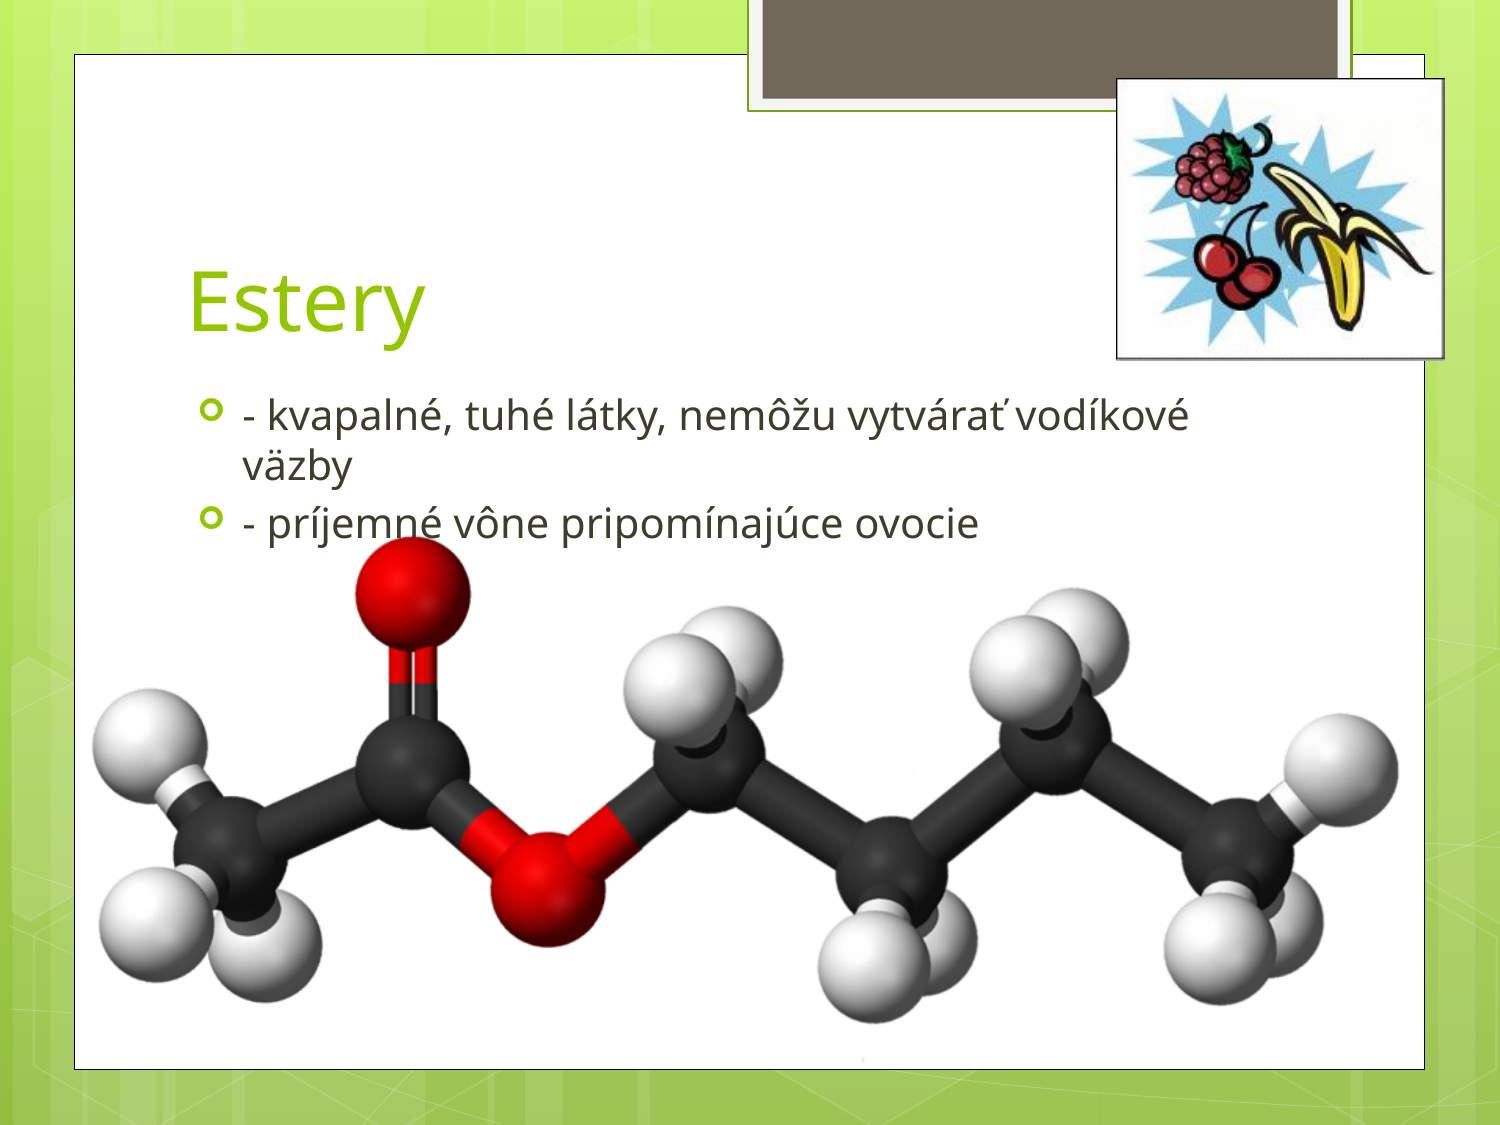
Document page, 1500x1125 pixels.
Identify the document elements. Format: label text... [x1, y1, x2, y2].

picture [52, 479, 1441, 1082]
picture [1115, 77, 1445, 362]
title Estery [171, 168, 1110, 357]
list - kvapalné, tuhé látky, nemôžu vytvárať vodíkové väzby - príjemné vône pripomínajúce ovocie [171, 381, 1283, 477]
